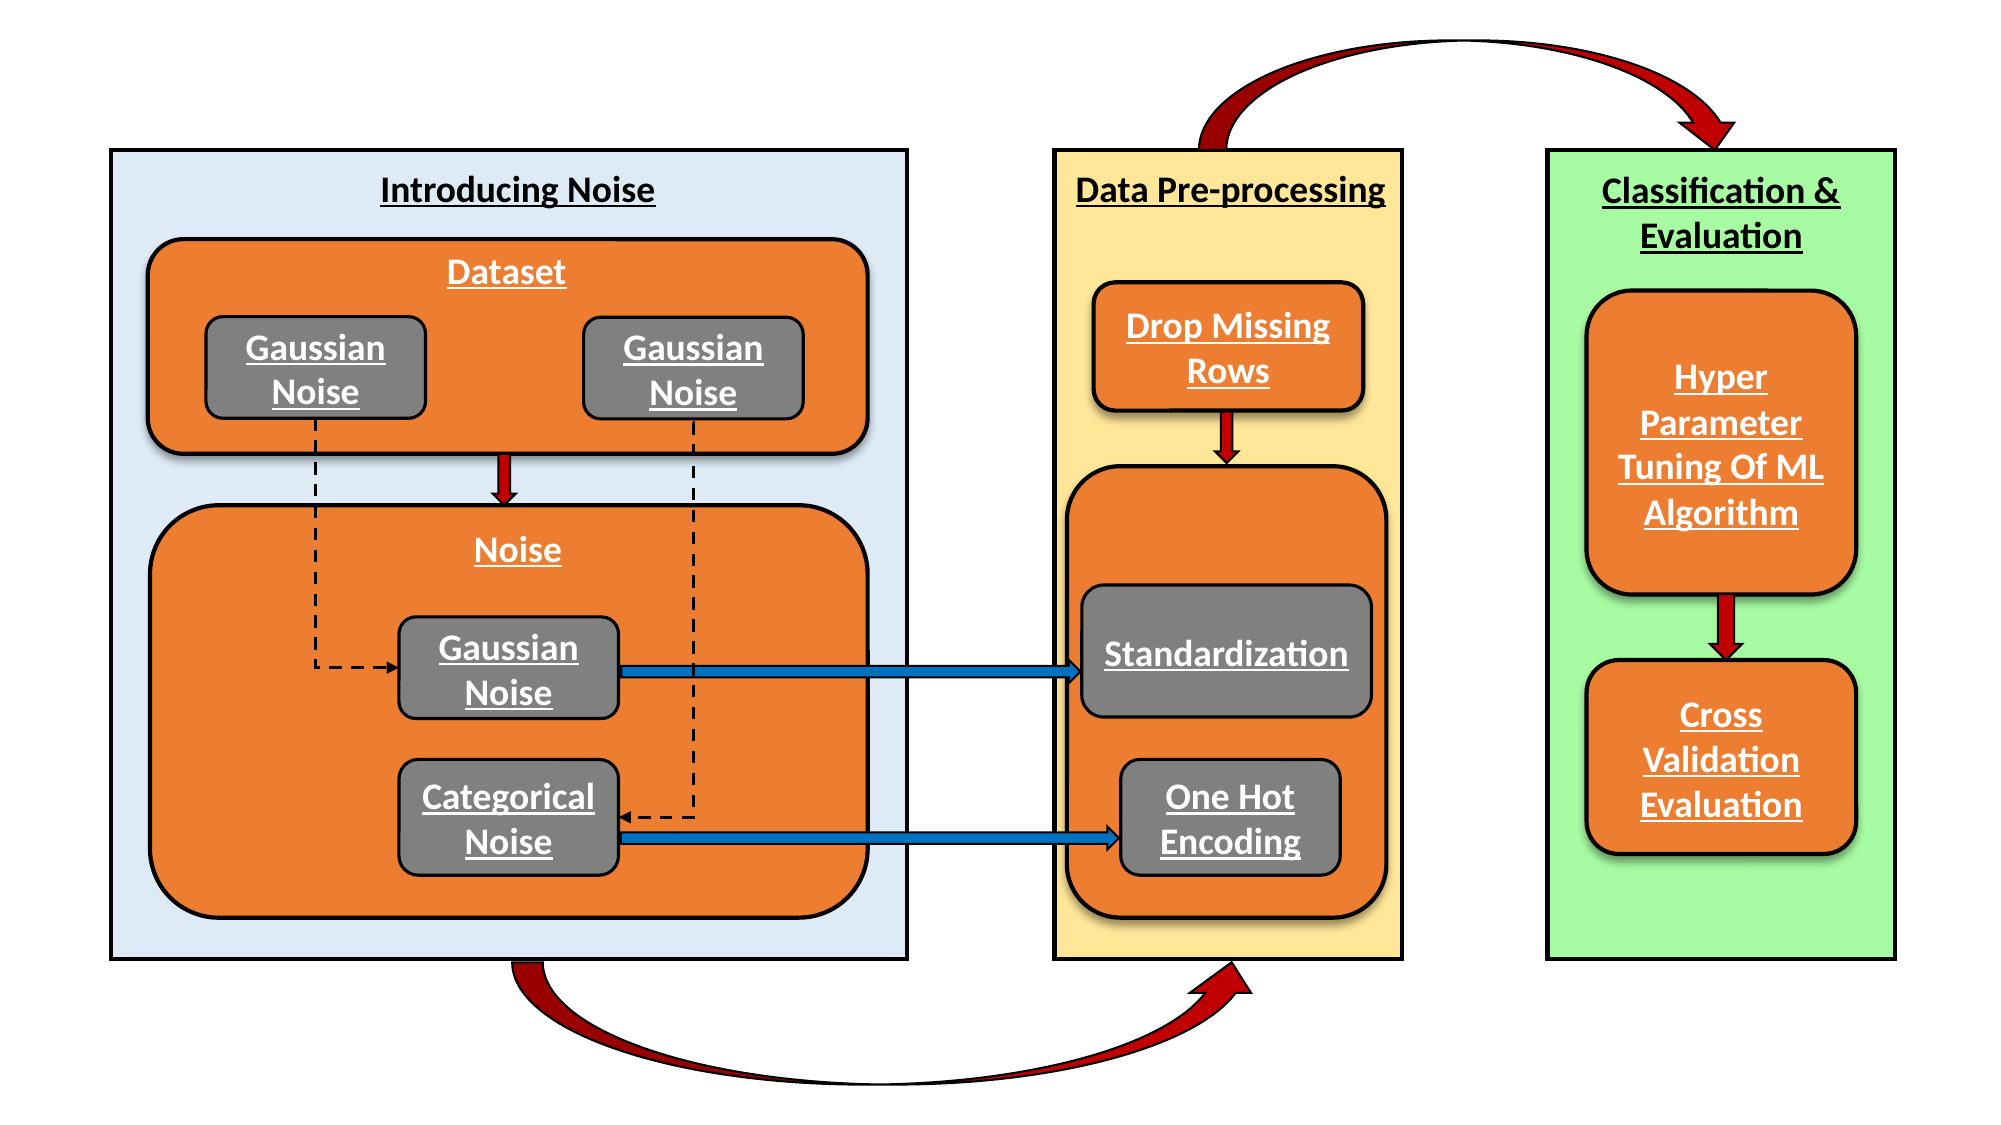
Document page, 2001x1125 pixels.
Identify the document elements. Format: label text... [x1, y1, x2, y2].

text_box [458, 582, 854, 658]
text_box Classification & Evaluation [1547, 158, 1896, 264]
text_box Gaussian Noise [397, 615, 620, 720]
text_box Standardization [1080, 583, 1373, 719]
text_box [511, 960, 1253, 1086]
text_box One Hot Encoding [1119, 758, 1342, 877]
text_box Gaussian Noise [582, 316, 805, 420]
text_box [110, 149, 908, 960]
text_box [1053, 149, 1403, 960]
text_box [619, 824, 1121, 853]
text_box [232, 501, 483, 585]
text_box Gaussian Noise [204, 315, 427, 420]
text_box Categorical Noise [397, 758, 620, 877]
text_box Noise [483, 517, 611, 578]
text_box Cross Validation Evaluation [1585, 659, 1858, 856]
text_box [1212, 410, 1241, 465]
text_box Introducing Noise [343, 157, 692, 218]
text_box [1197, 39, 1737, 152]
text_box Hyper Parameter Tuning Of ML Algorithm [1585, 289, 1858, 596]
text_box [148, 504, 869, 919]
text_box [1065, 465, 1388, 919]
text_box Drop Missing Rows [1092, 281, 1365, 412]
text_box [490, 452, 519, 507]
text_box Data Pre-processing [1056, 157, 1405, 218]
text_box [1546, 149, 1896, 960]
text_box [1707, 593, 1745, 662]
text_box Dataset [414, 239, 599, 299]
text_box [146, 238, 869, 455]
text_box [620, 657, 1082, 686]
